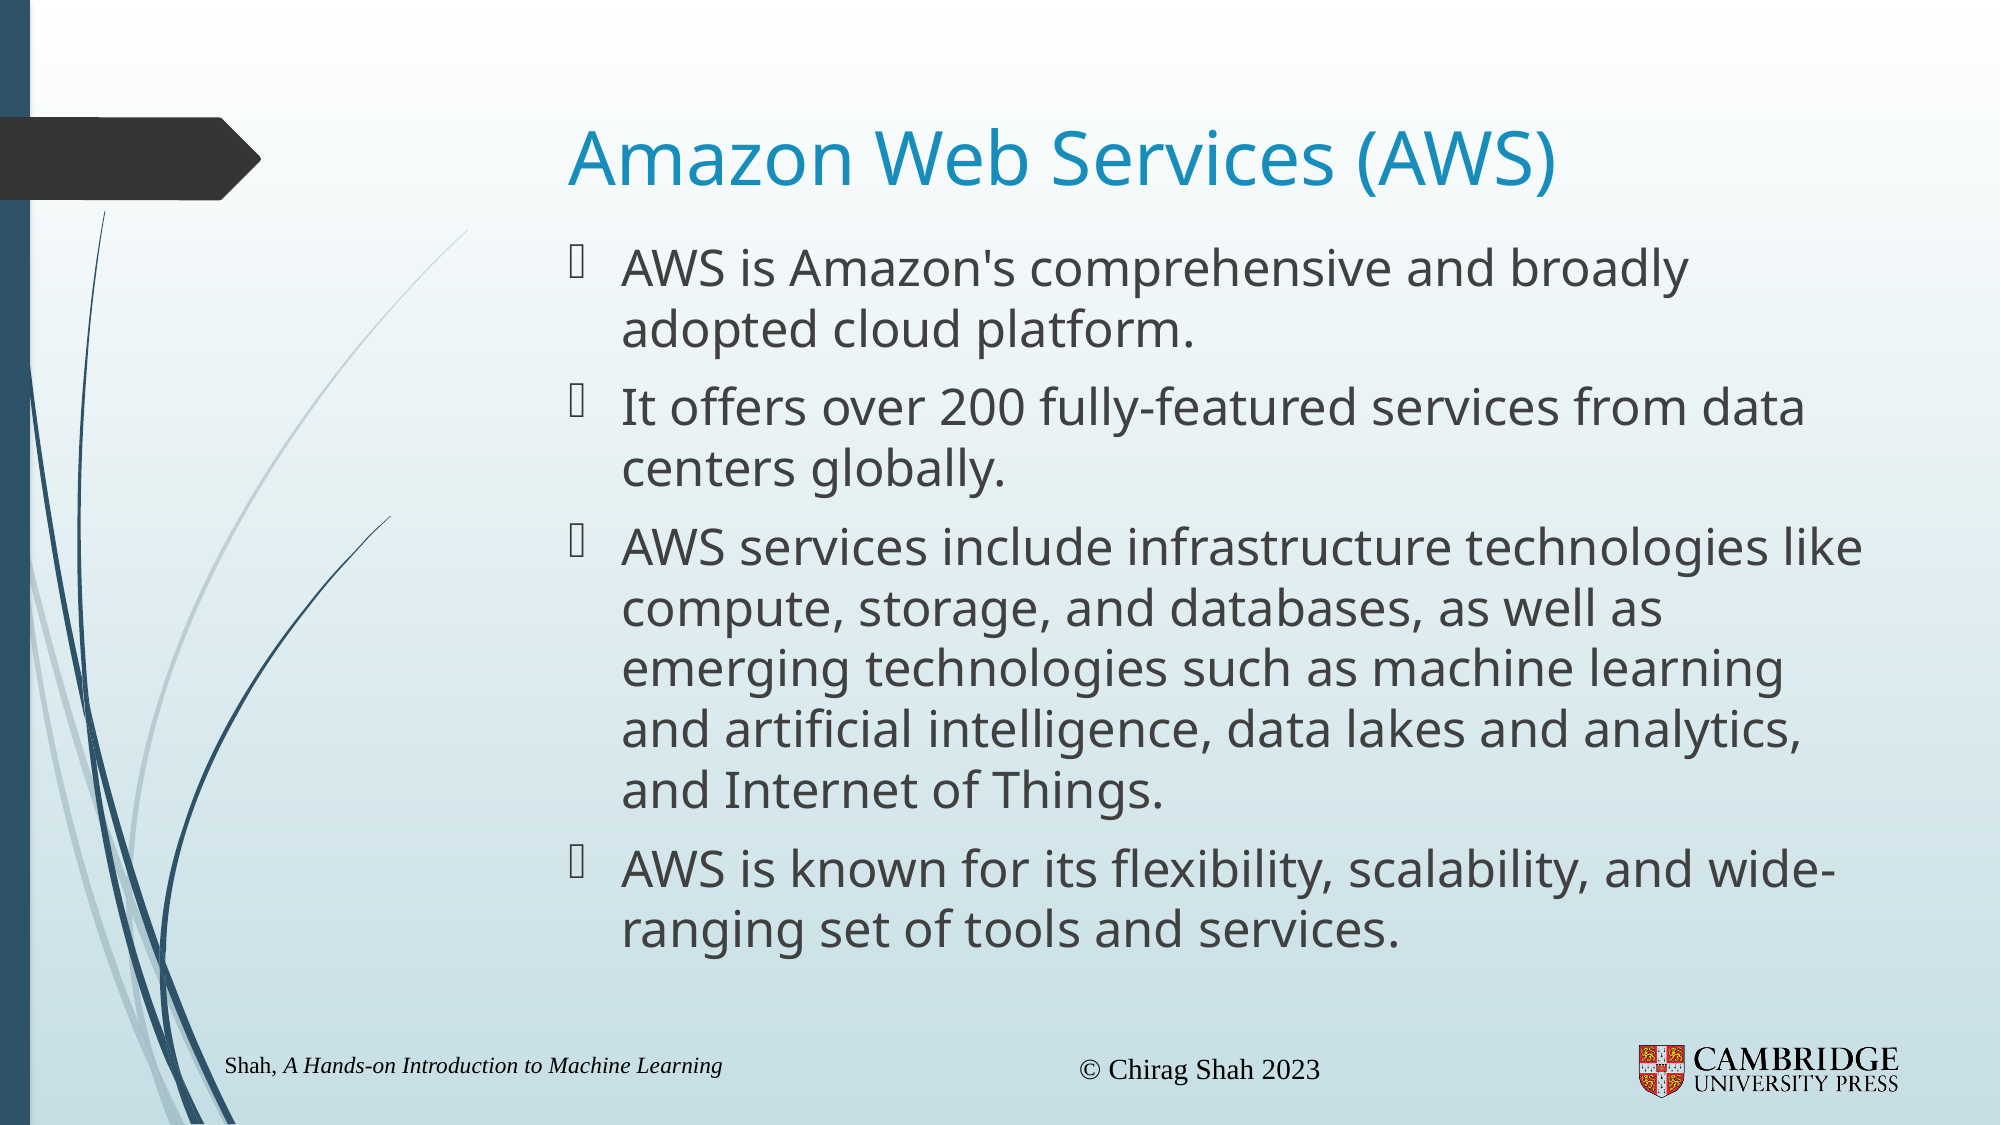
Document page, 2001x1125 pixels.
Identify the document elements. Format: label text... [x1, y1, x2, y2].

title Amazon Web Services (AWS) [553, 102, 1888, 228]
picture [1629, 1035, 1907, 1103]
list AWS is Amazon's comprehensive and broadly adopted cloud platform. It offers over 200 fully-featured services from data centers globally. AWS services include infrastructure technologies like compute, storage, and databases, as well as emerging technologies such as machine learning and artificial intelligence, data lakes and analytics, and Internet of Things. AWS is known for its flexibility, scalability, and wide-ranging set of tools and services. [553, 228, 1888, 970]
